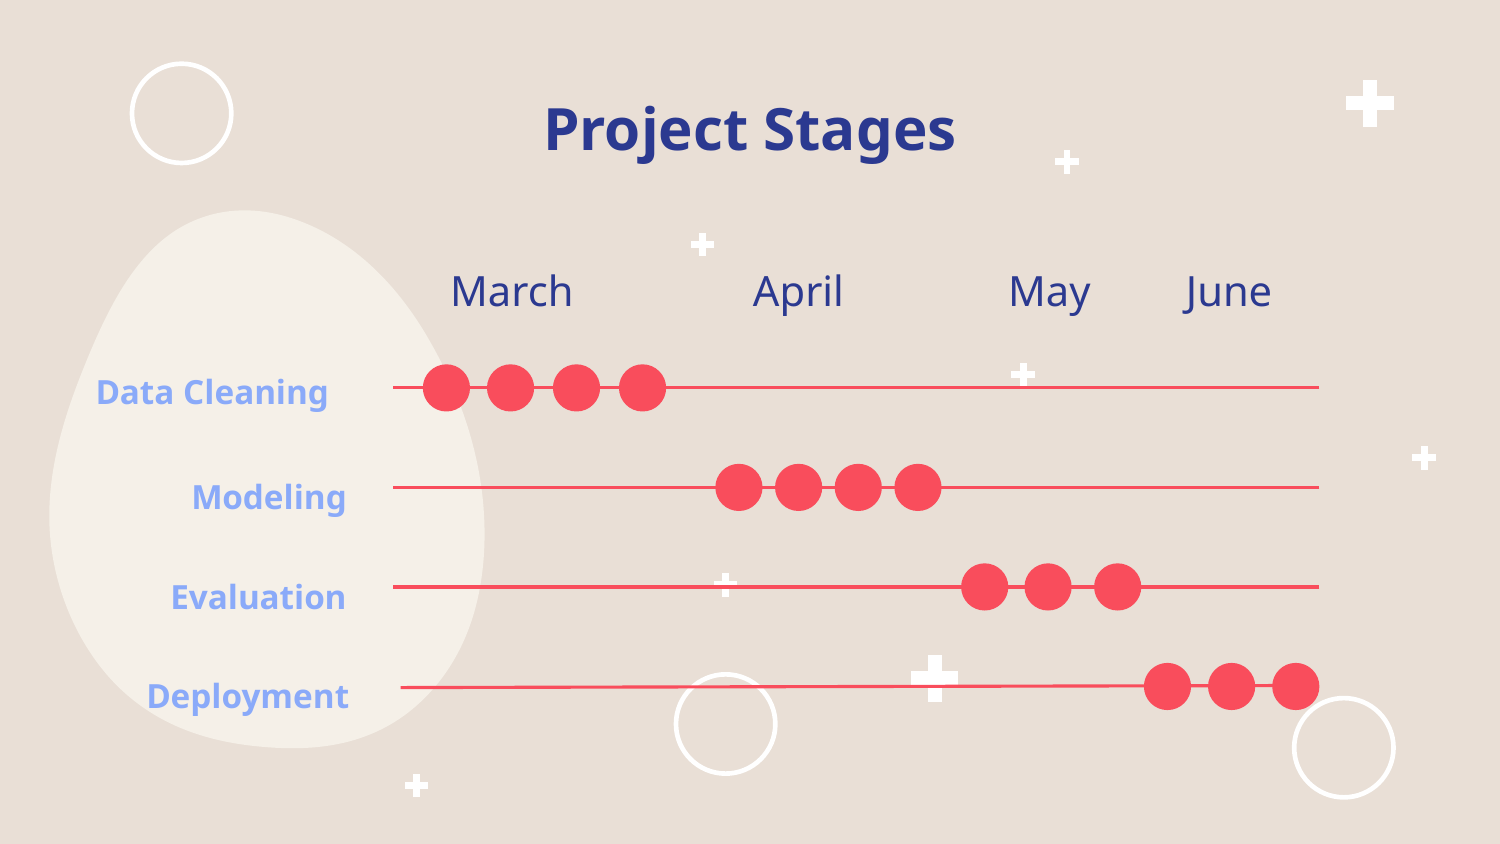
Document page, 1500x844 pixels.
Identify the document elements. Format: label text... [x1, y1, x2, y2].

text_box Evaluation [0, 554, 362, 620]
text_box [619, 364, 666, 386]
text_box [1026, 596, 1070, 611]
text_box [1274, 694, 1319, 711]
text_box [1208, 662, 1255, 683]
text_box April [682, 249, 915, 321]
text_box June [1116, 249, 1342, 321]
text_box [1272, 662, 1320, 685]
text_box March [399, 249, 625, 321]
text_box [1144, 662, 1191, 683]
text_box [1145, 696, 1190, 711]
text_box Deployment [2, 654, 365, 719]
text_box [392, 387, 1320, 588]
text_box Modeling [0, 455, 362, 520]
text_box Data Cleaning [0, 355, 362, 421]
text_box [962, 596, 1007, 611]
text_box [487, 364, 534, 386]
text_box [553, 364, 600, 386]
text_box [1095, 596, 1140, 611]
text_box May [936, 249, 1116, 321]
text_box [423, 364, 470, 386]
title Project Stages [116, 91, 1383, 163]
text_box [1210, 696, 1254, 711]
